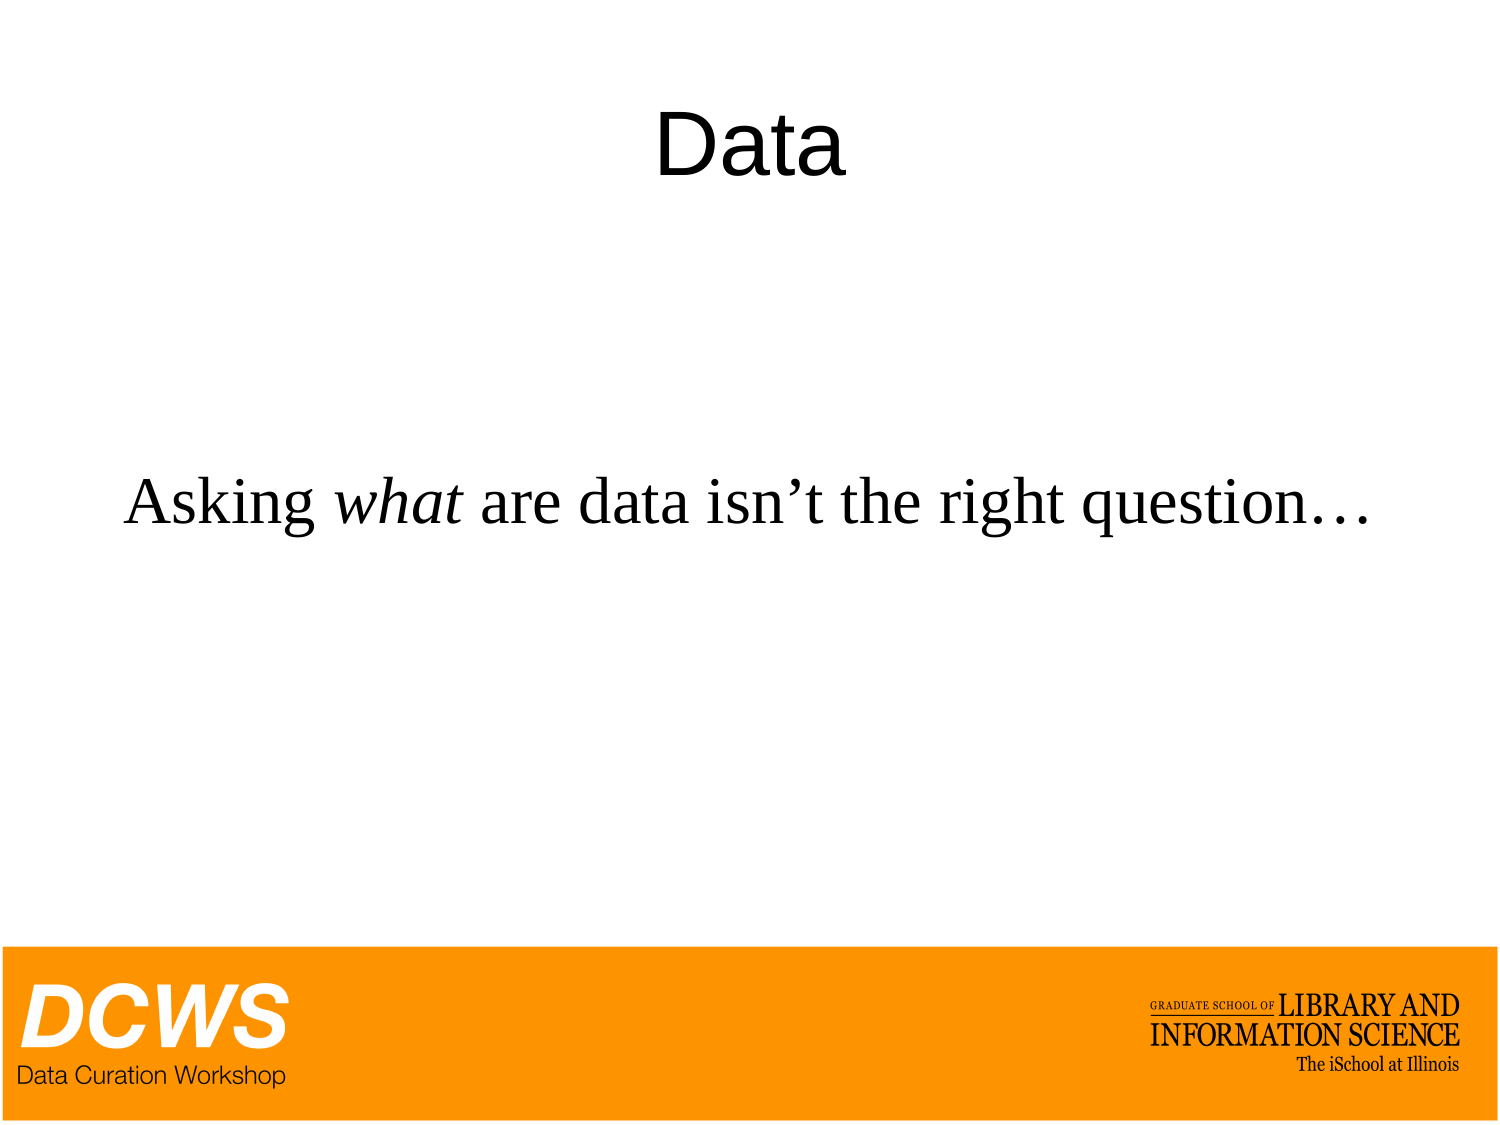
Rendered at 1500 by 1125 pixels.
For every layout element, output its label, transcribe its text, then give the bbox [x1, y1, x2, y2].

list Asking what are data isn’t the right question… [75, 262, 1425, 1005]
picture [0, 944, 1500, 1123]
title Data [75, 45, 1425, 233]
